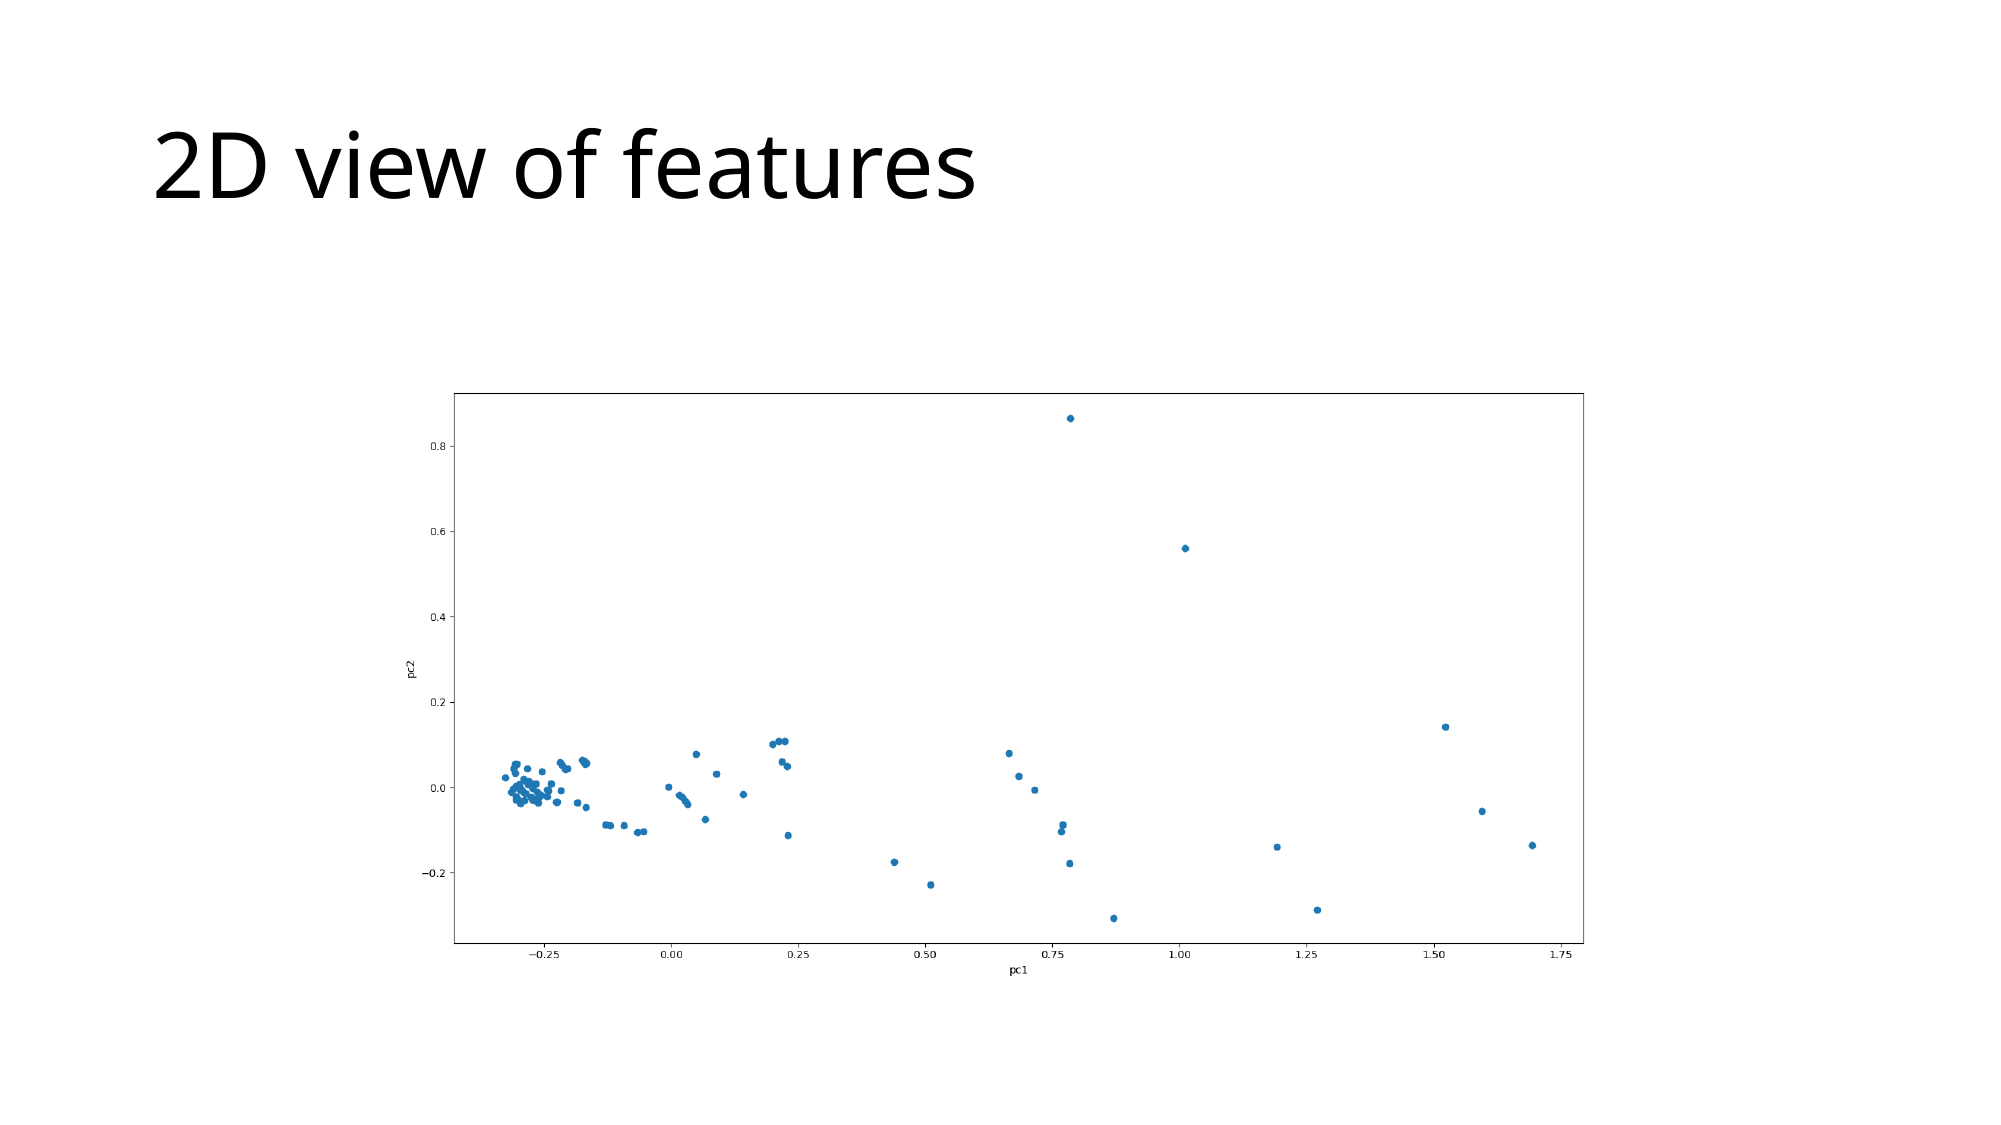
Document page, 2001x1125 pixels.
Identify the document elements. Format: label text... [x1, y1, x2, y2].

title 2D view of features [137, 59, 1863, 278]
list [270, 307, 1729, 1022]
